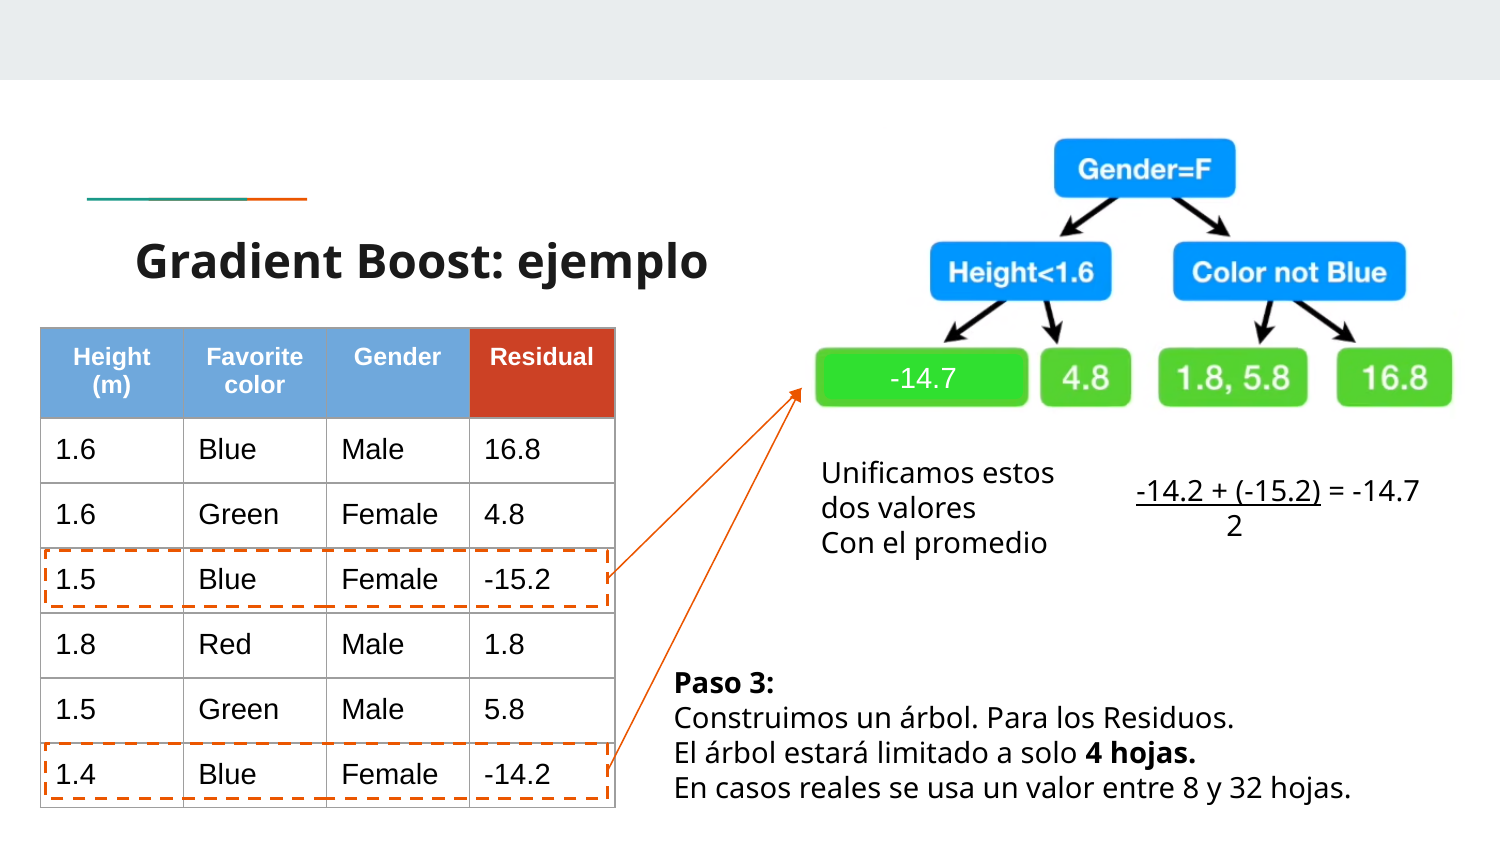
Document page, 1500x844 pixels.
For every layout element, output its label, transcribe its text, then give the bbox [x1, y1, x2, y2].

table_cell Green [184, 679, 326, 742]
text_box Unificamos estos dos valores Con el promedio [807, 439, 1092, 575]
table_cell 1.5 [41, 549, 183, 612]
text_box -14.2 + (-15.2) = -14.7 2 [1121, 457, 1459, 558]
table_cell 1.6 [41, 484, 183, 547]
picture [805, 127, 1466, 419]
table_cell 1.5 [41, 679, 183, 742]
table_cell 5.8 [470, 679, 602, 742]
table_cell Female [327, 607, 469, 612]
table_cell Female [327, 799, 469, 807]
table_cell Blue [184, 419, 326, 482]
table_cell 1.8 [41, 614, 183, 677]
table_cell Red [184, 614, 326, 677]
table_cell Blue [184, 607, 326, 612]
table_cell 1.6 [41, 419, 183, 482]
table_cell Male [327, 614, 469, 677]
title Gradient Boost: ejemplo [119, 216, 800, 305]
table_header Residual [470, 329, 614, 417]
table_cell 4.8 [470, 484, 601, 547]
table_cell Green [184, 484, 326, 547]
table_cell 1.8 [470, 614, 602, 677]
text_box Paso 3: Construimos un árbol. Para los Residuos. El árbol estará limitado a solo 4 hojas. En casos reales se usa un valor entre 8 y 32 hojas. [658, 649, 1483, 819]
table_cell 1.4 [41, 744, 183, 807]
table_cell -15.2 [470, 607, 602, 612]
table_cell 16.8 [470, 419, 601, 482]
text_box [45, 550, 602, 607]
table_header Height (m) [41, 329, 183, 417]
table_header Favorite color [184, 329, 326, 417]
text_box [607, 388, 802, 771]
table_cell -14.2 [470, 780, 614, 807]
text_box [45, 743, 608, 799]
table_cell Male [327, 419, 469, 482]
table_header Gender [327, 329, 469, 417]
table_cell Blue [184, 799, 326, 807]
table_cell Male [327, 679, 469, 742]
table_cell Female [327, 484, 469, 547]
